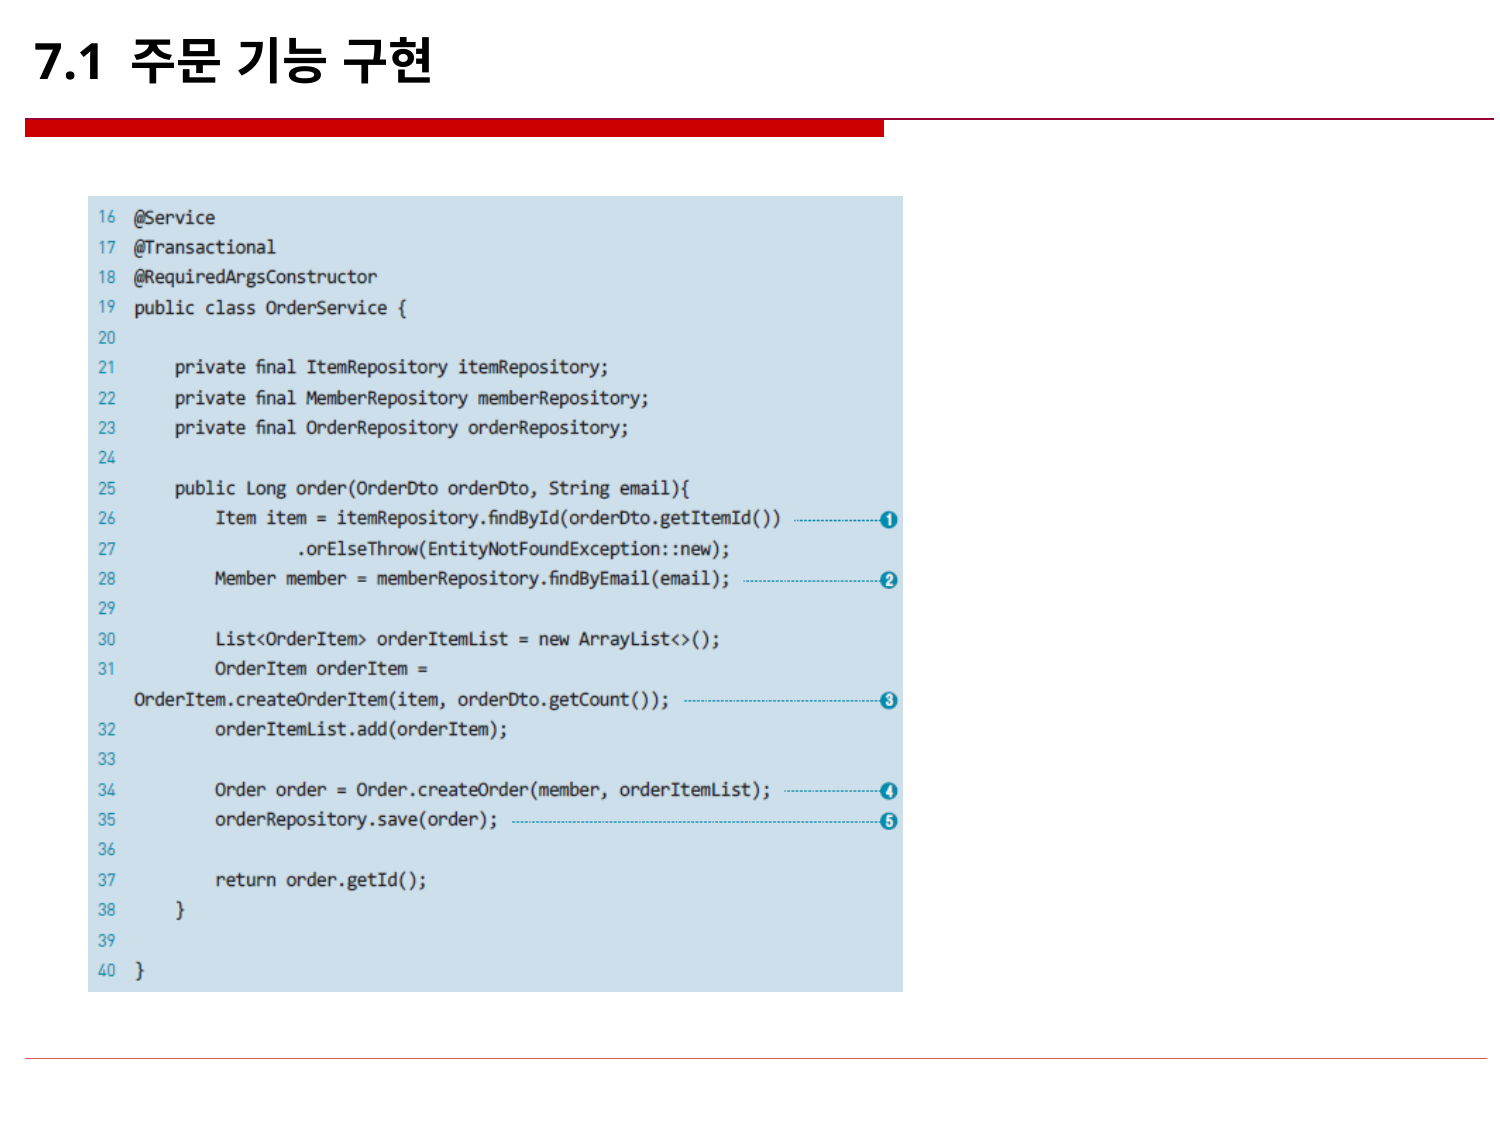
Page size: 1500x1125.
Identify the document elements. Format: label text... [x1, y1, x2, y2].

title 7.1 주문 기능 구현 [19, 23, 1370, 96]
picture [88, 196, 903, 993]
